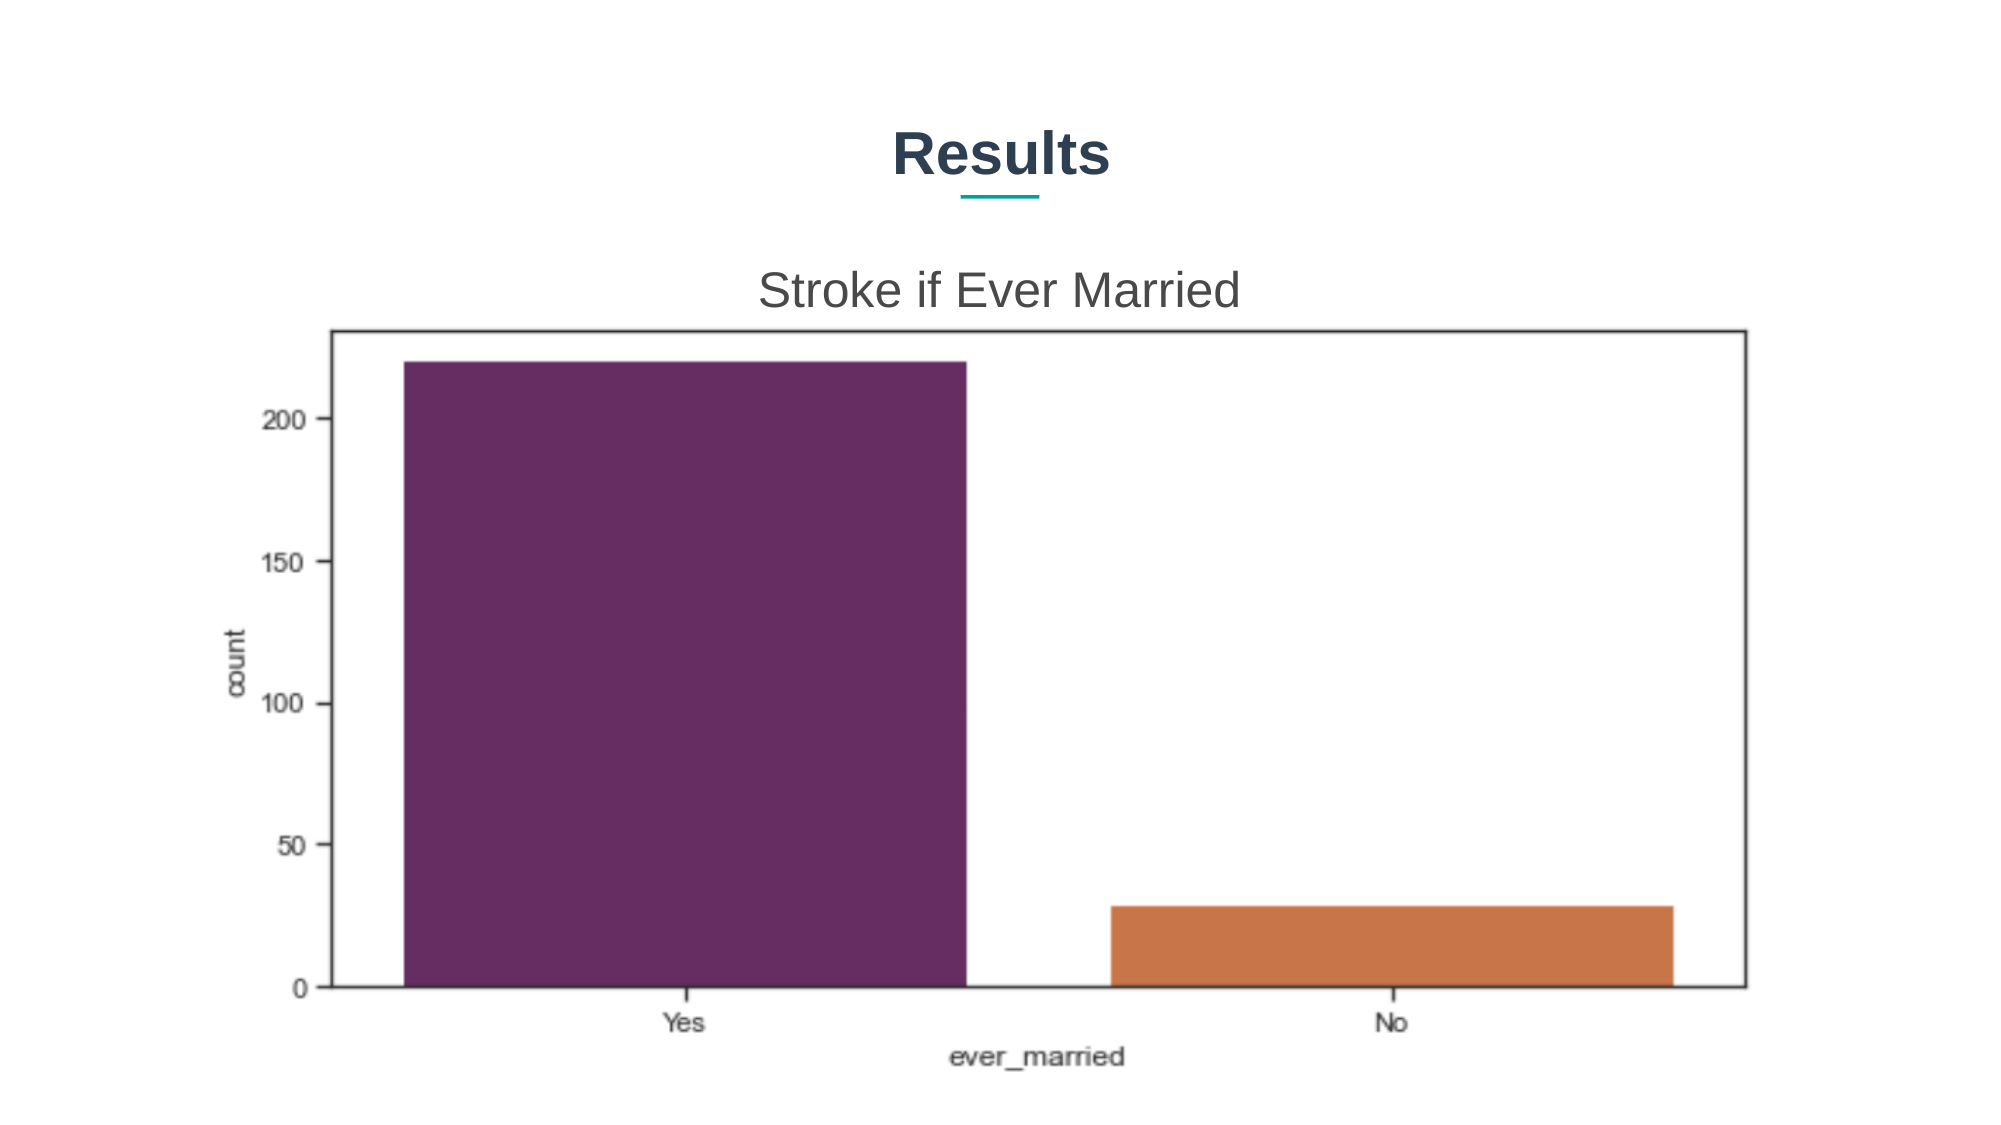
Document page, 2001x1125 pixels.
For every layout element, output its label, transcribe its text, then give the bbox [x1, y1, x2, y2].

text_box Results [873, 106, 1127, 195]
text_box Stroke if Ever Married [743, 249, 1257, 303]
picture [208, 303, 1792, 1092]
